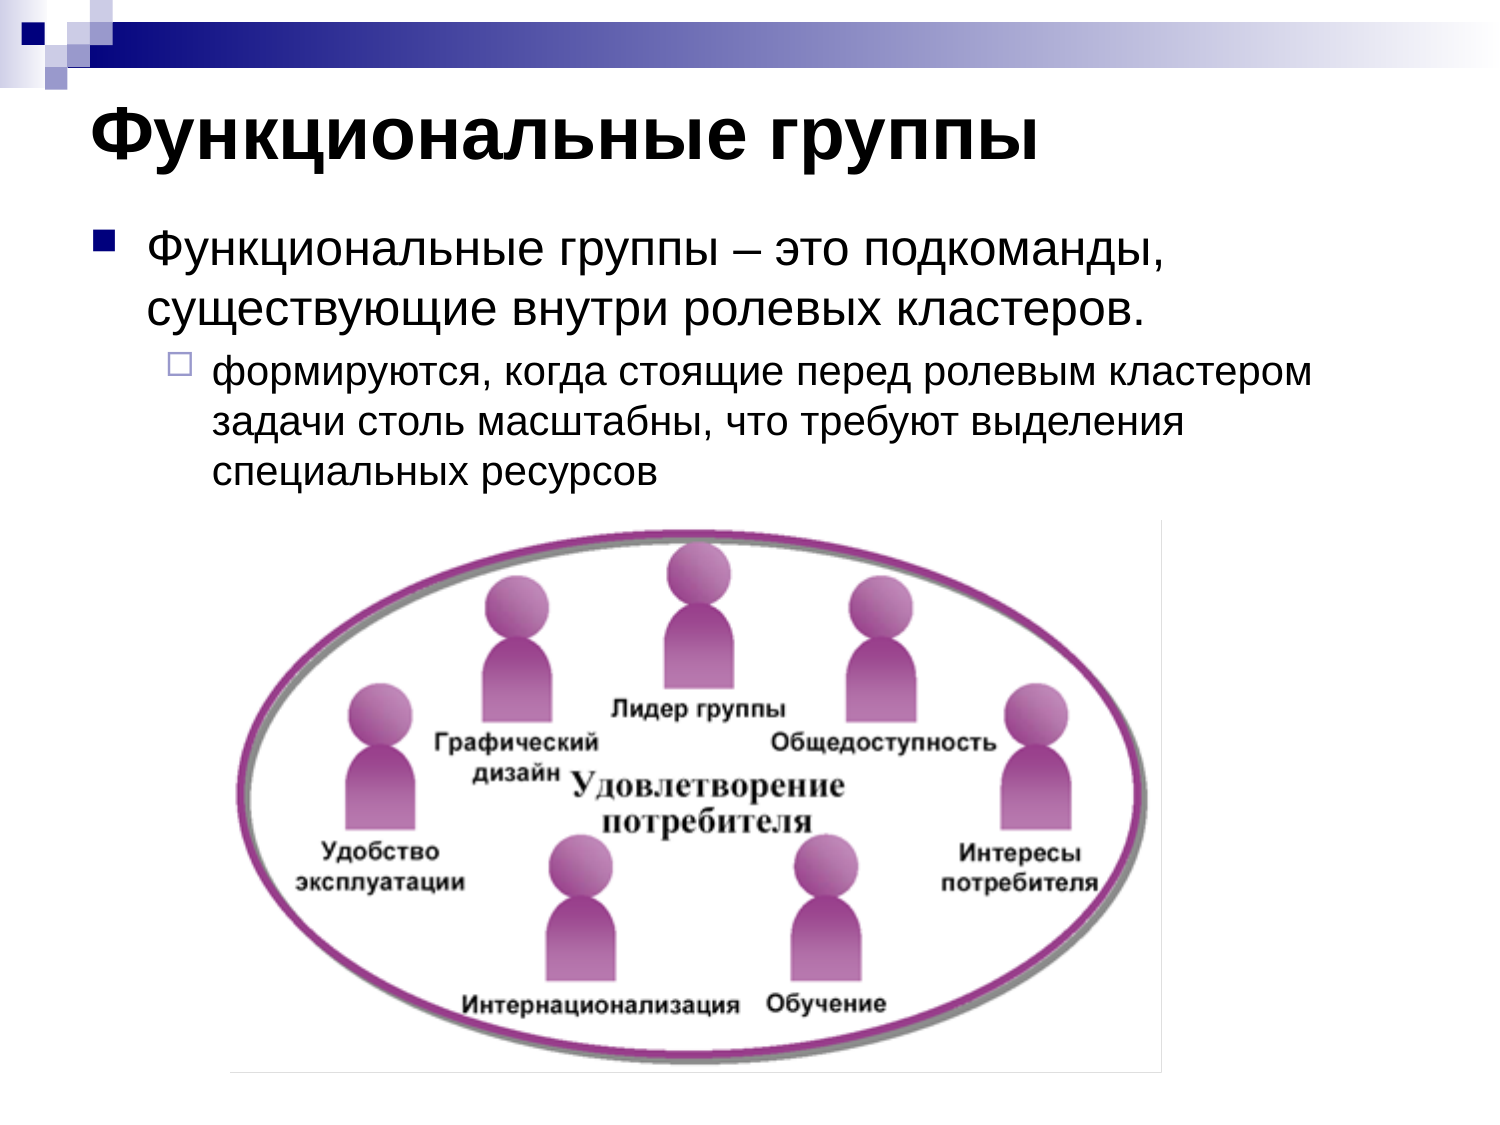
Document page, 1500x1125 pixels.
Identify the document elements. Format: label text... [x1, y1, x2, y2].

picture [229, 520, 1164, 1075]
list Функциональные группы – это подкоманды, существующие внутри ролевых кластеров. формируются, когда стоящие перед ролевым кластером задачи столь масштабны, что требуют выделения специальных ресурсов [75, 208, 1425, 516]
title Функциональные группы [75, 75, 1425, 185]
